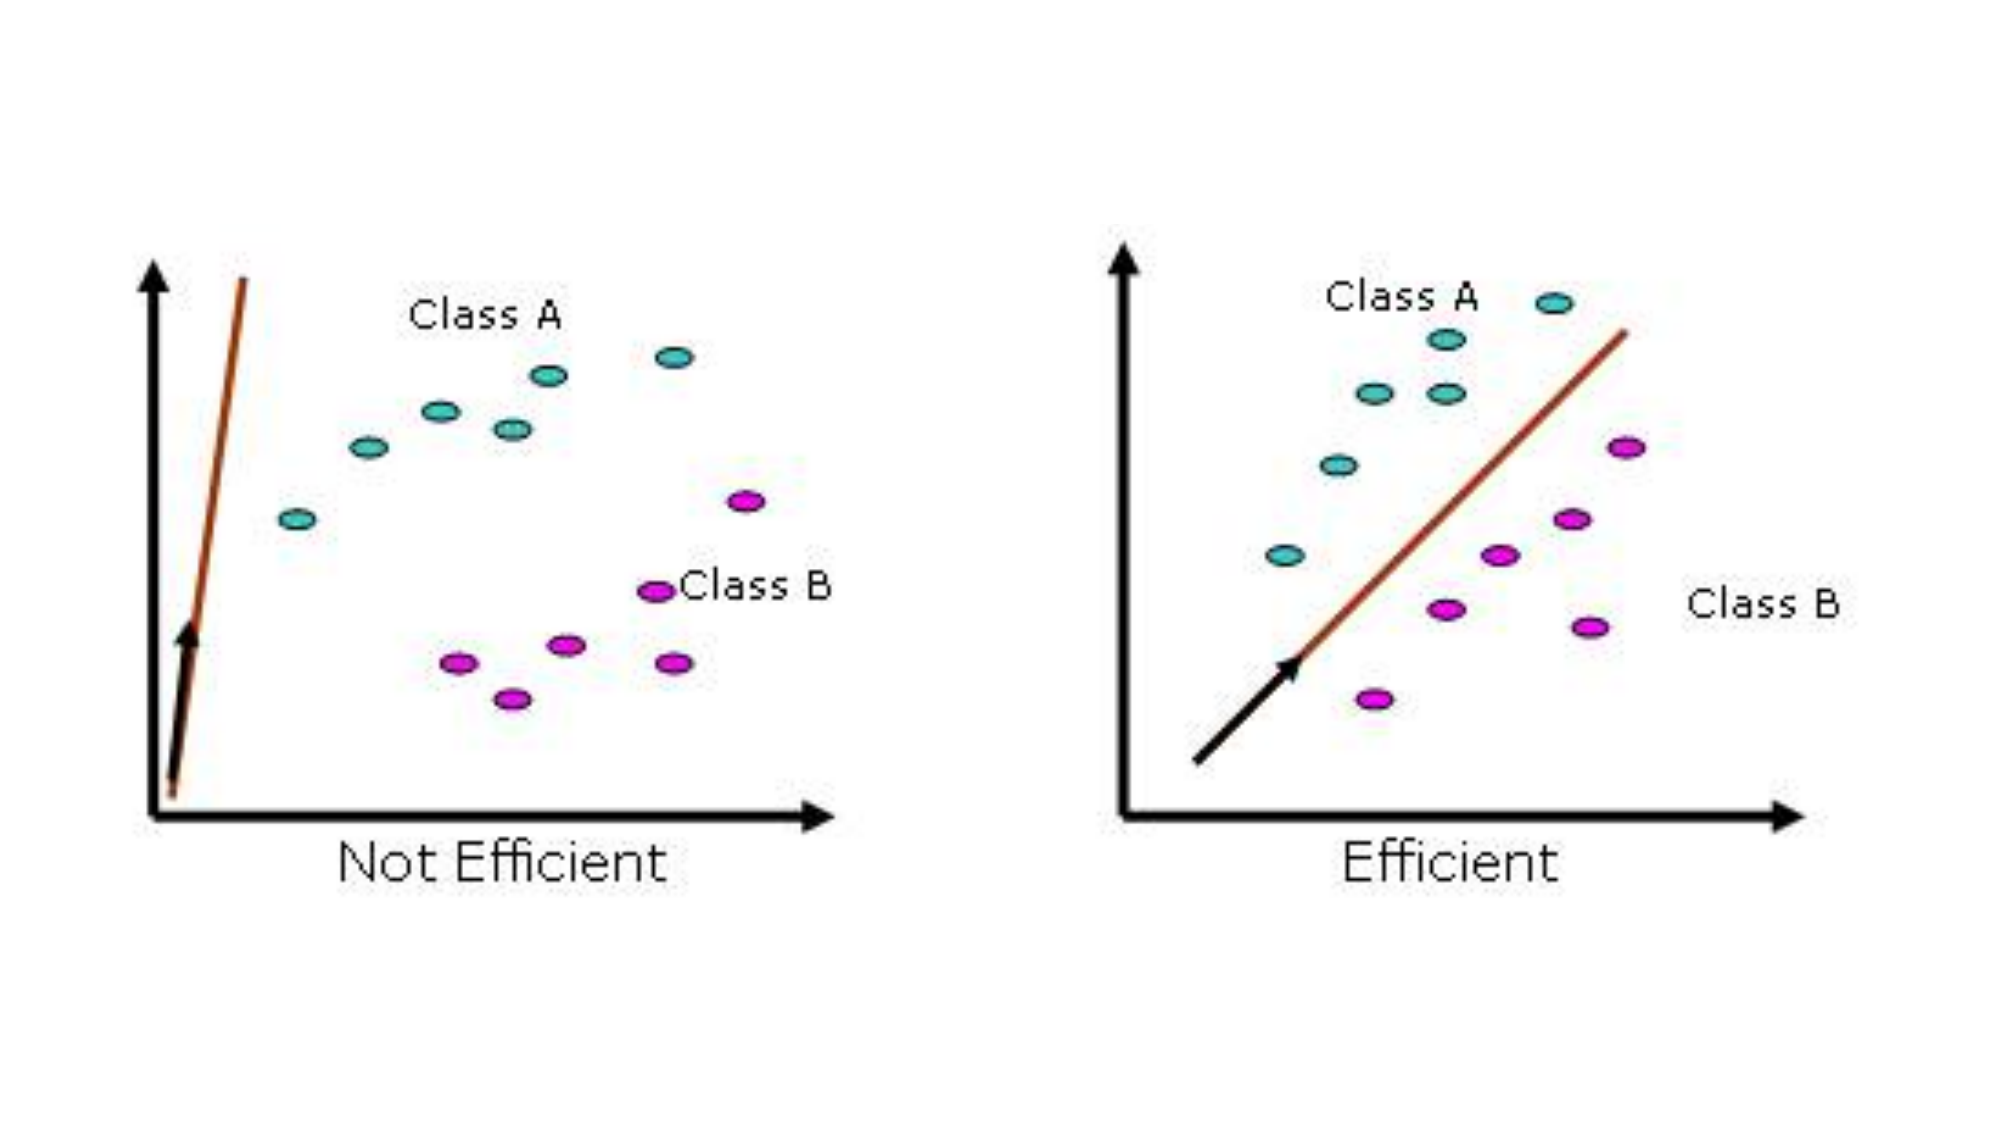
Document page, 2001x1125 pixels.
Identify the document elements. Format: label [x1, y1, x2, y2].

list [105, 224, 1895, 901]
